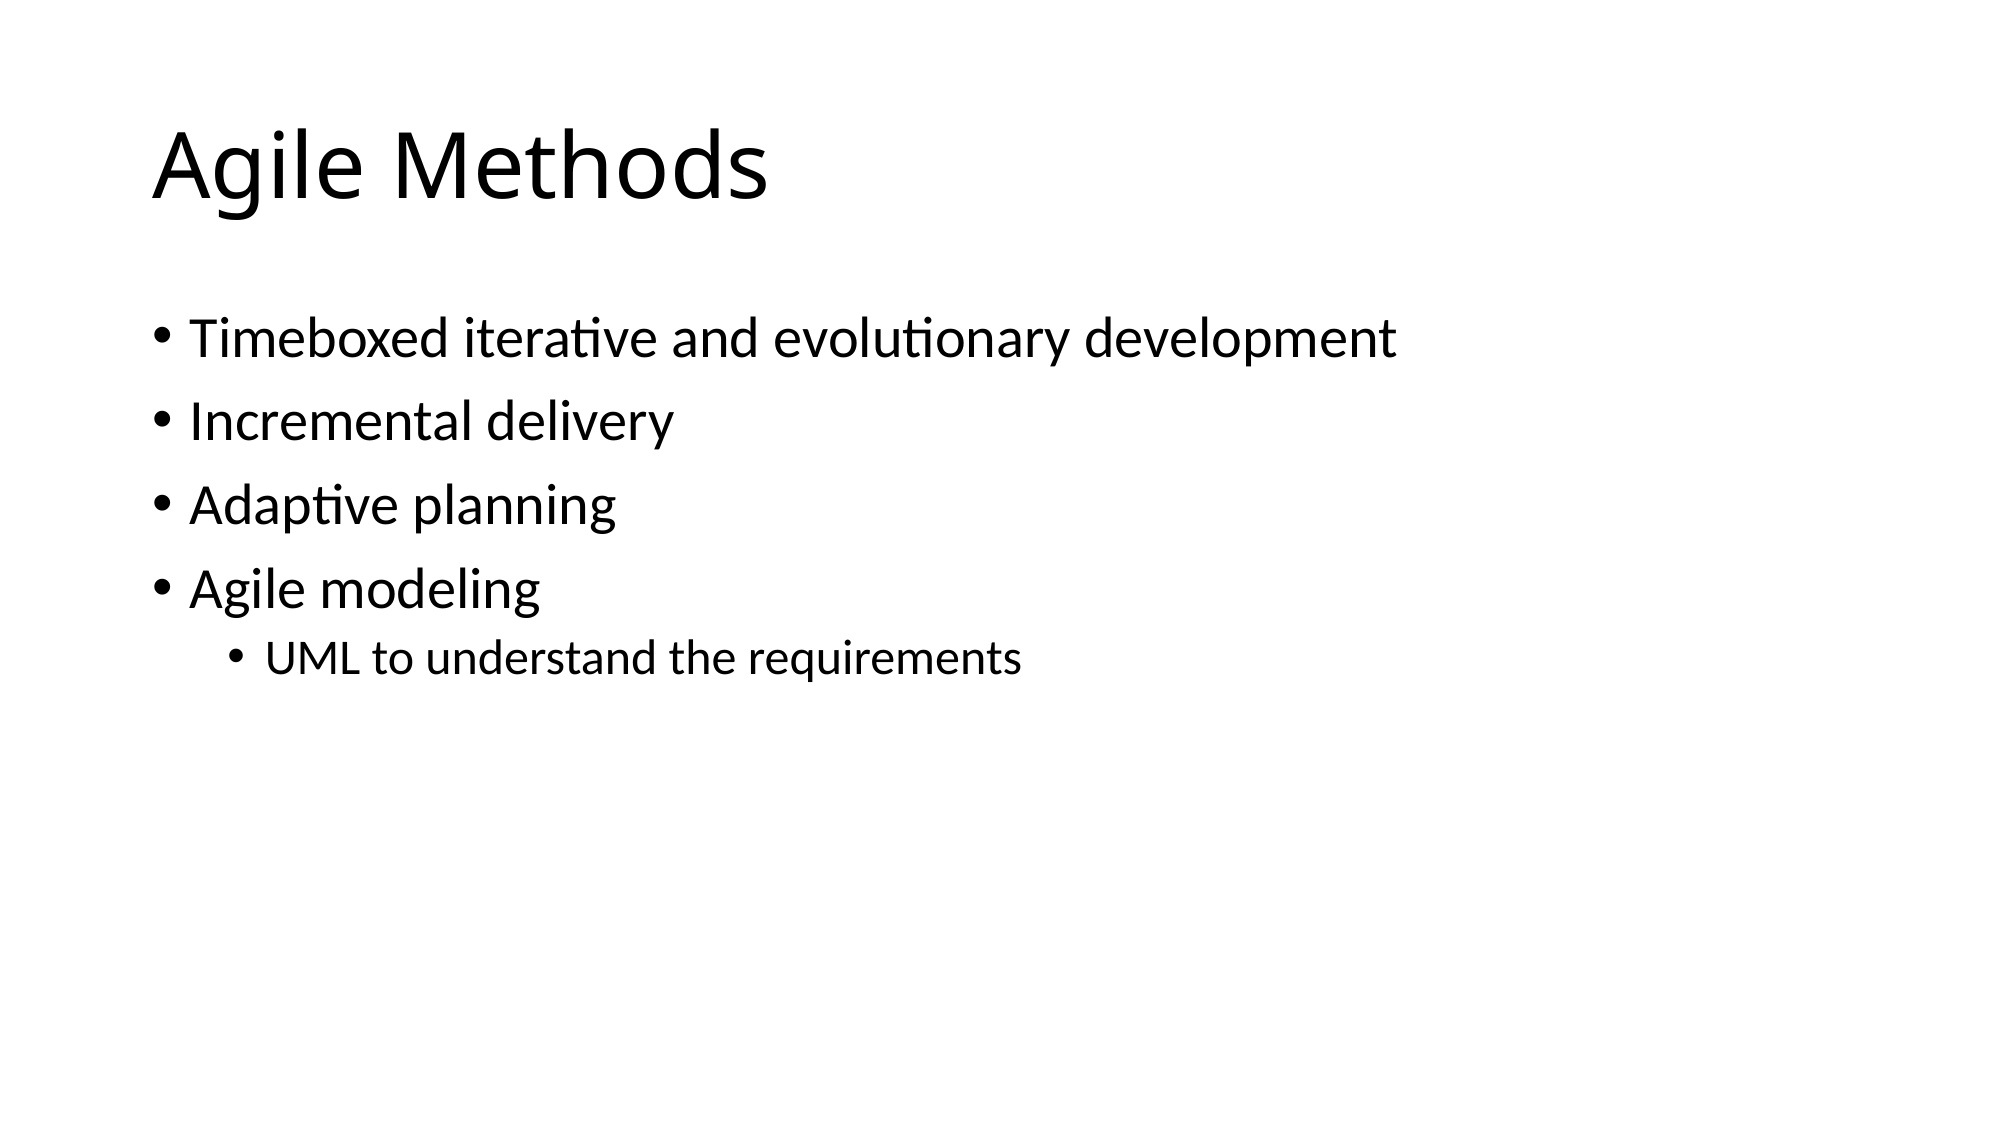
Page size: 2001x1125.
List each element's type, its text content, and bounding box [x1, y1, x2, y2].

text_box Timeboxed iterative and evolutionary development Incremental delivery Adaptive planning Agile modeling UML to understand the requirements [137, 299, 1863, 1014]
text_box Agile Methods [137, 59, 1863, 278]
